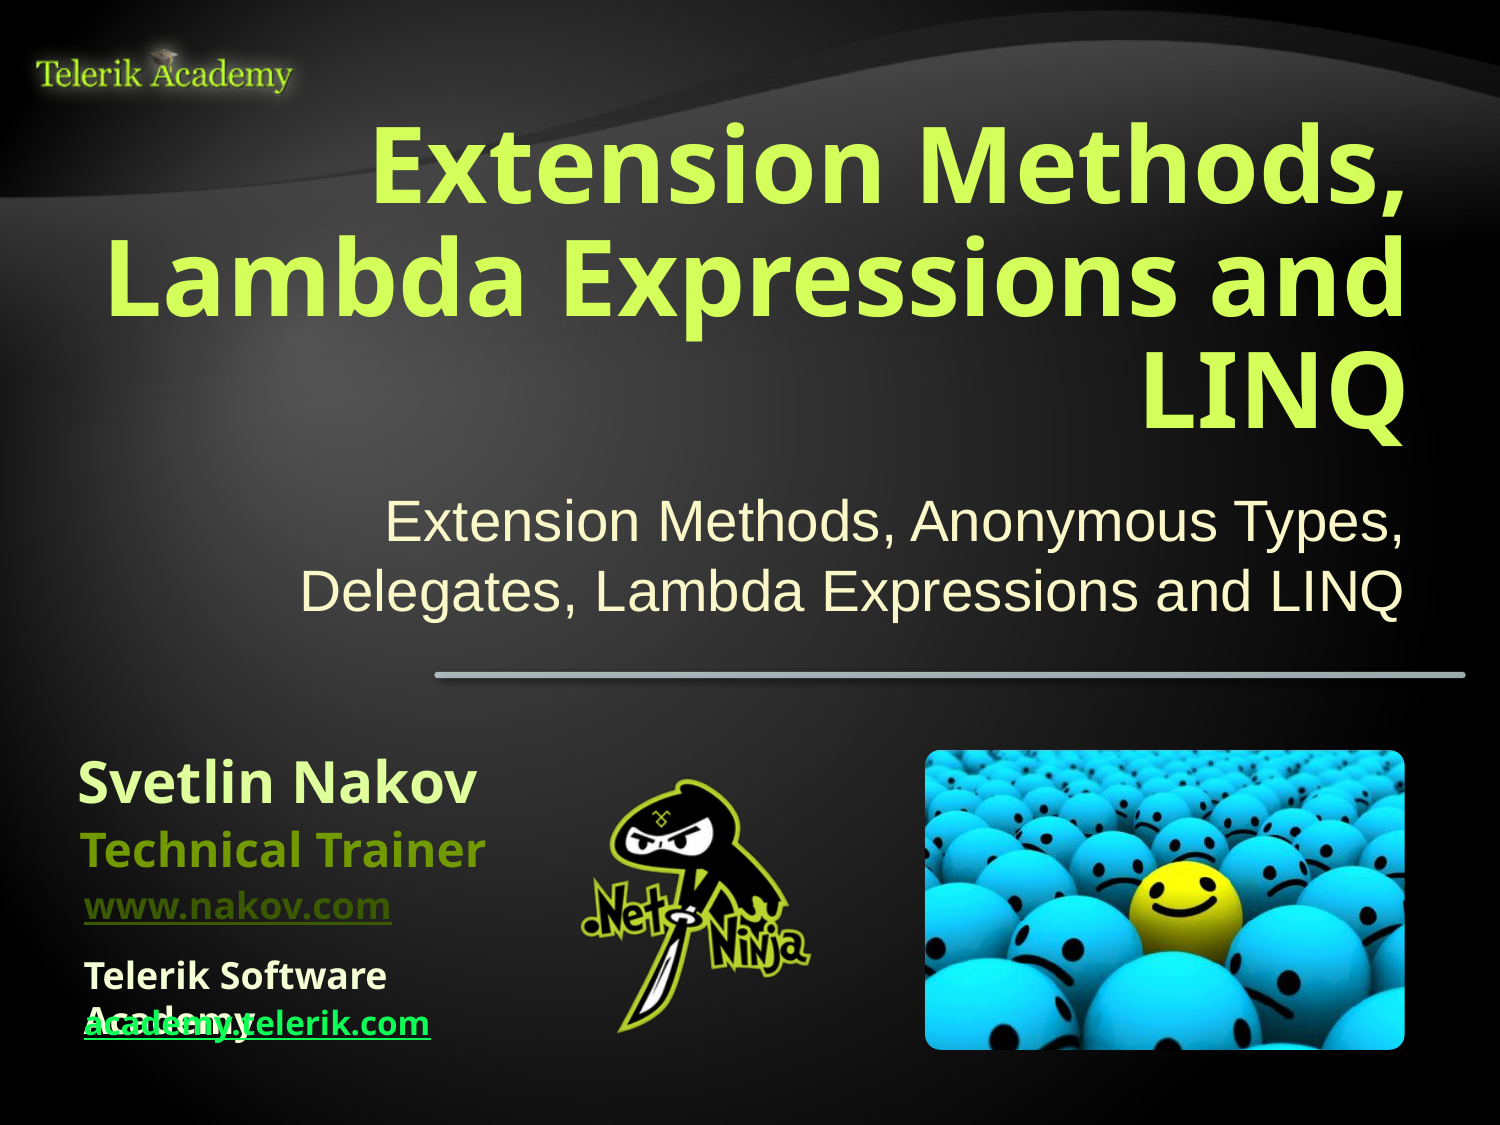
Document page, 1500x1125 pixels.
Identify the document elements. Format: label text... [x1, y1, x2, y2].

text_box Technical Trainer [64, 812, 563, 885]
picture [0, 0, 1500, 1125]
text_box Svetlin Nakov [62, 737, 563, 823]
text_box Telerik Software Academy [68, 944, 563, 994]
title Extension Methods, Lambda Expressions and LINQ [75, 200, 1425, 450]
text_box www.nakov.com [68, 874, 563, 940]
subtitle Extension Methods, Anonymous Types, Delegates, Lambda Expressions and LINQ [86, 474, 1422, 632]
text_box academy.telerik.com [68, 994, 563, 1055]
